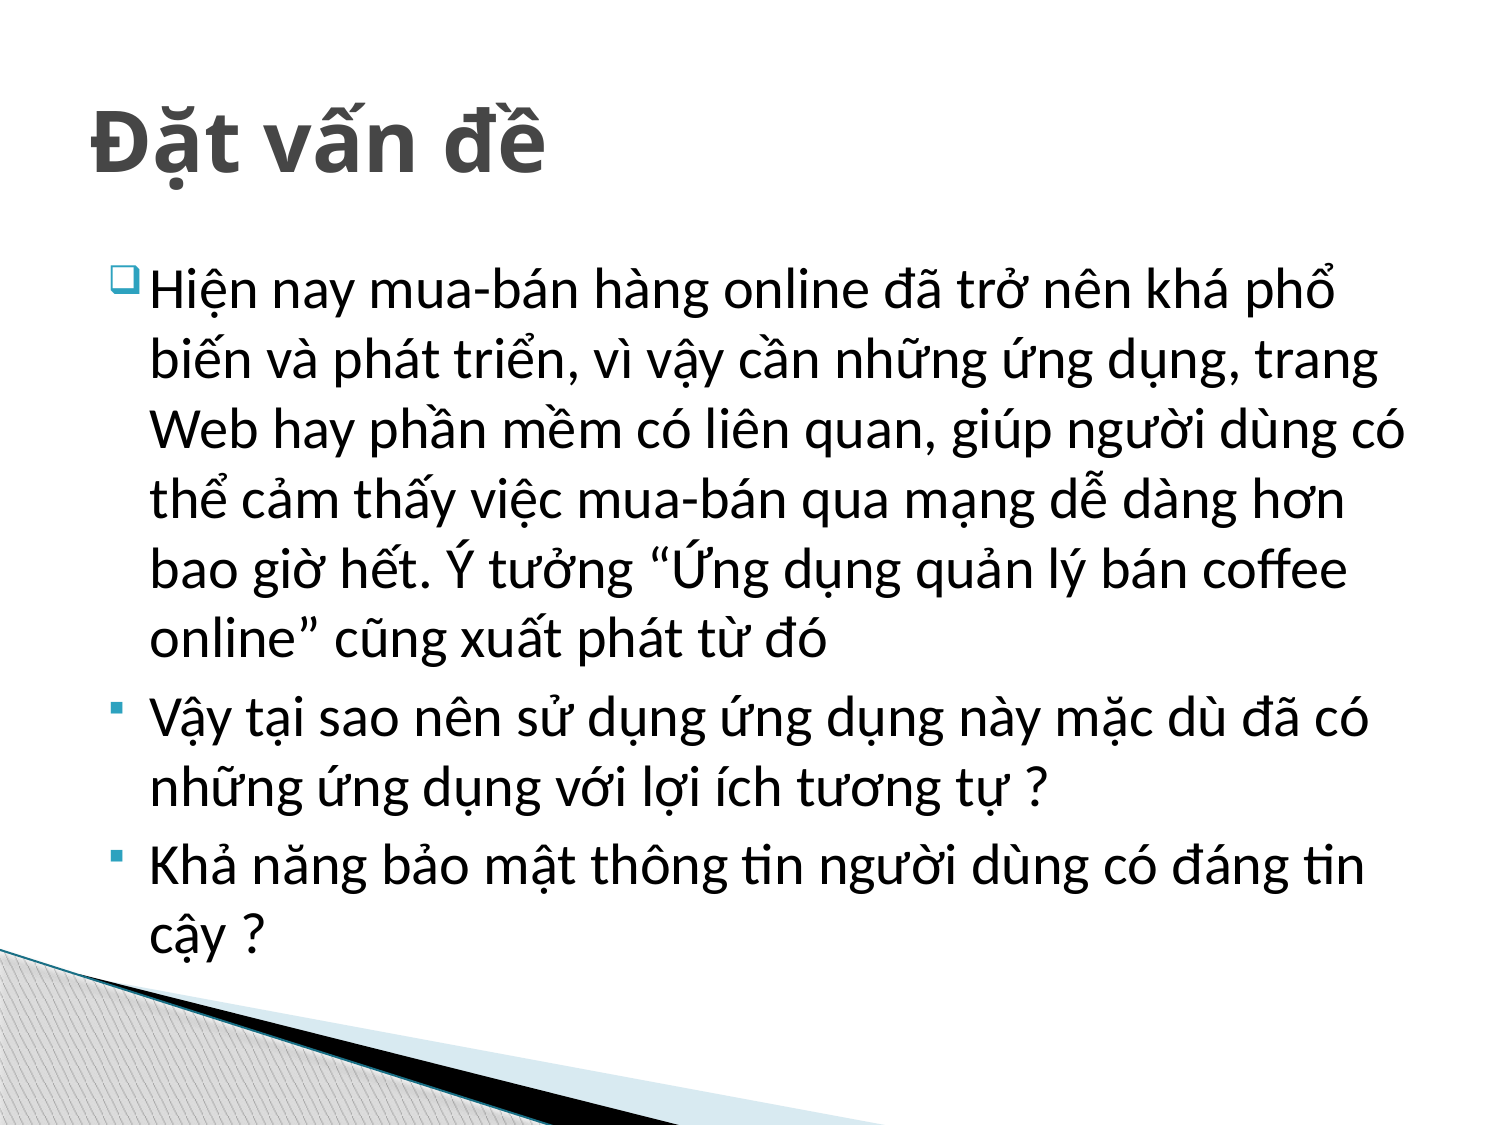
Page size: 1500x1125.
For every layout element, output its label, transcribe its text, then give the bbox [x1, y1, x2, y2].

list Hiện nay mua-bán hàng online đã trở nên khá phổ biến và phát triển, vì vậy cần những ứng dụng, trang Web hay phần mềm có liên quan, giúp người dùng có thể cảm thấy việc mua-bán qua mạng dễ dàng hơn bao giờ hết. Ý tưởng “Ứng dụng quản lý bán coffee online” cũng xuất phát từ đó Vậy tại sao nên sử dụng ứng dụng này mặc dù đã có những ứng dụng với lợi ích tương tự ? Khả năng bảo mật thông tin người dùng có đáng tin cậy ? [75, 243, 1425, 986]
title Đặt vấn đề [75, 45, 1425, 233]
